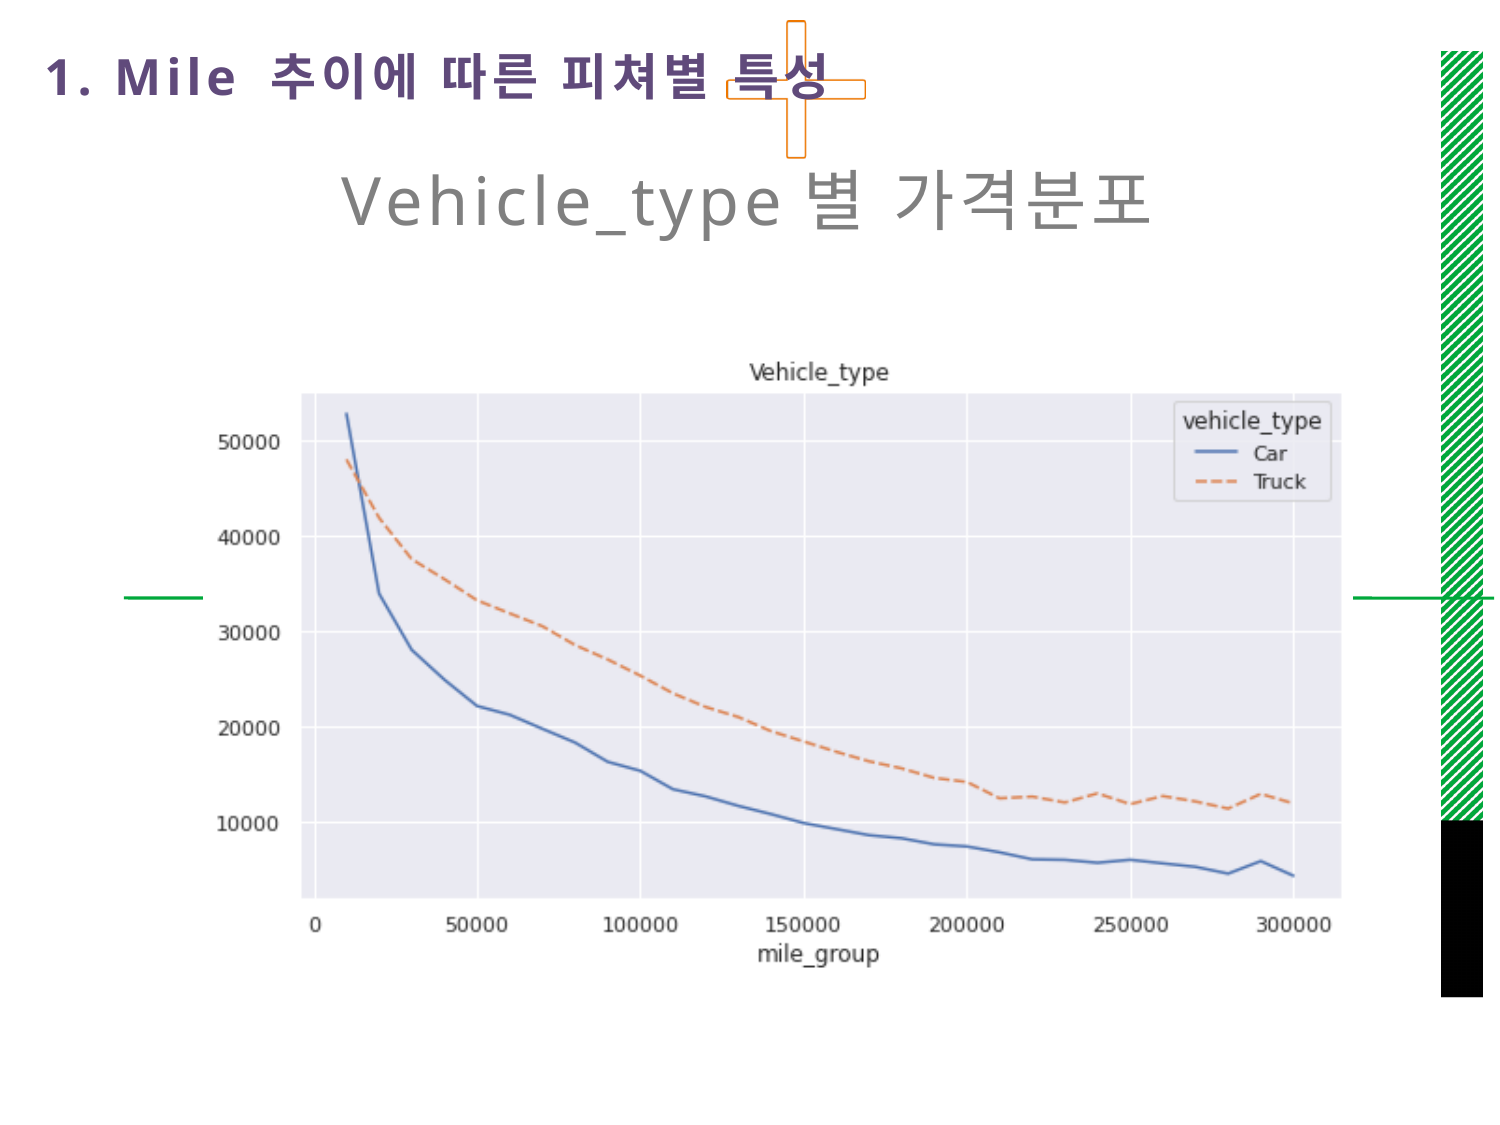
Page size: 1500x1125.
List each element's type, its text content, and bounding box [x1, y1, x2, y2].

title Vehicle_type별 가격분포 [110, 78, 1386, 320]
picture [1441, 48, 1483, 596]
text_box 1. Mile 추이에 따른 피쳐별 특성 [29, 0, 939, 94]
picture [203, 349, 1353, 981]
picture [1441, 600, 1483, 1000]
